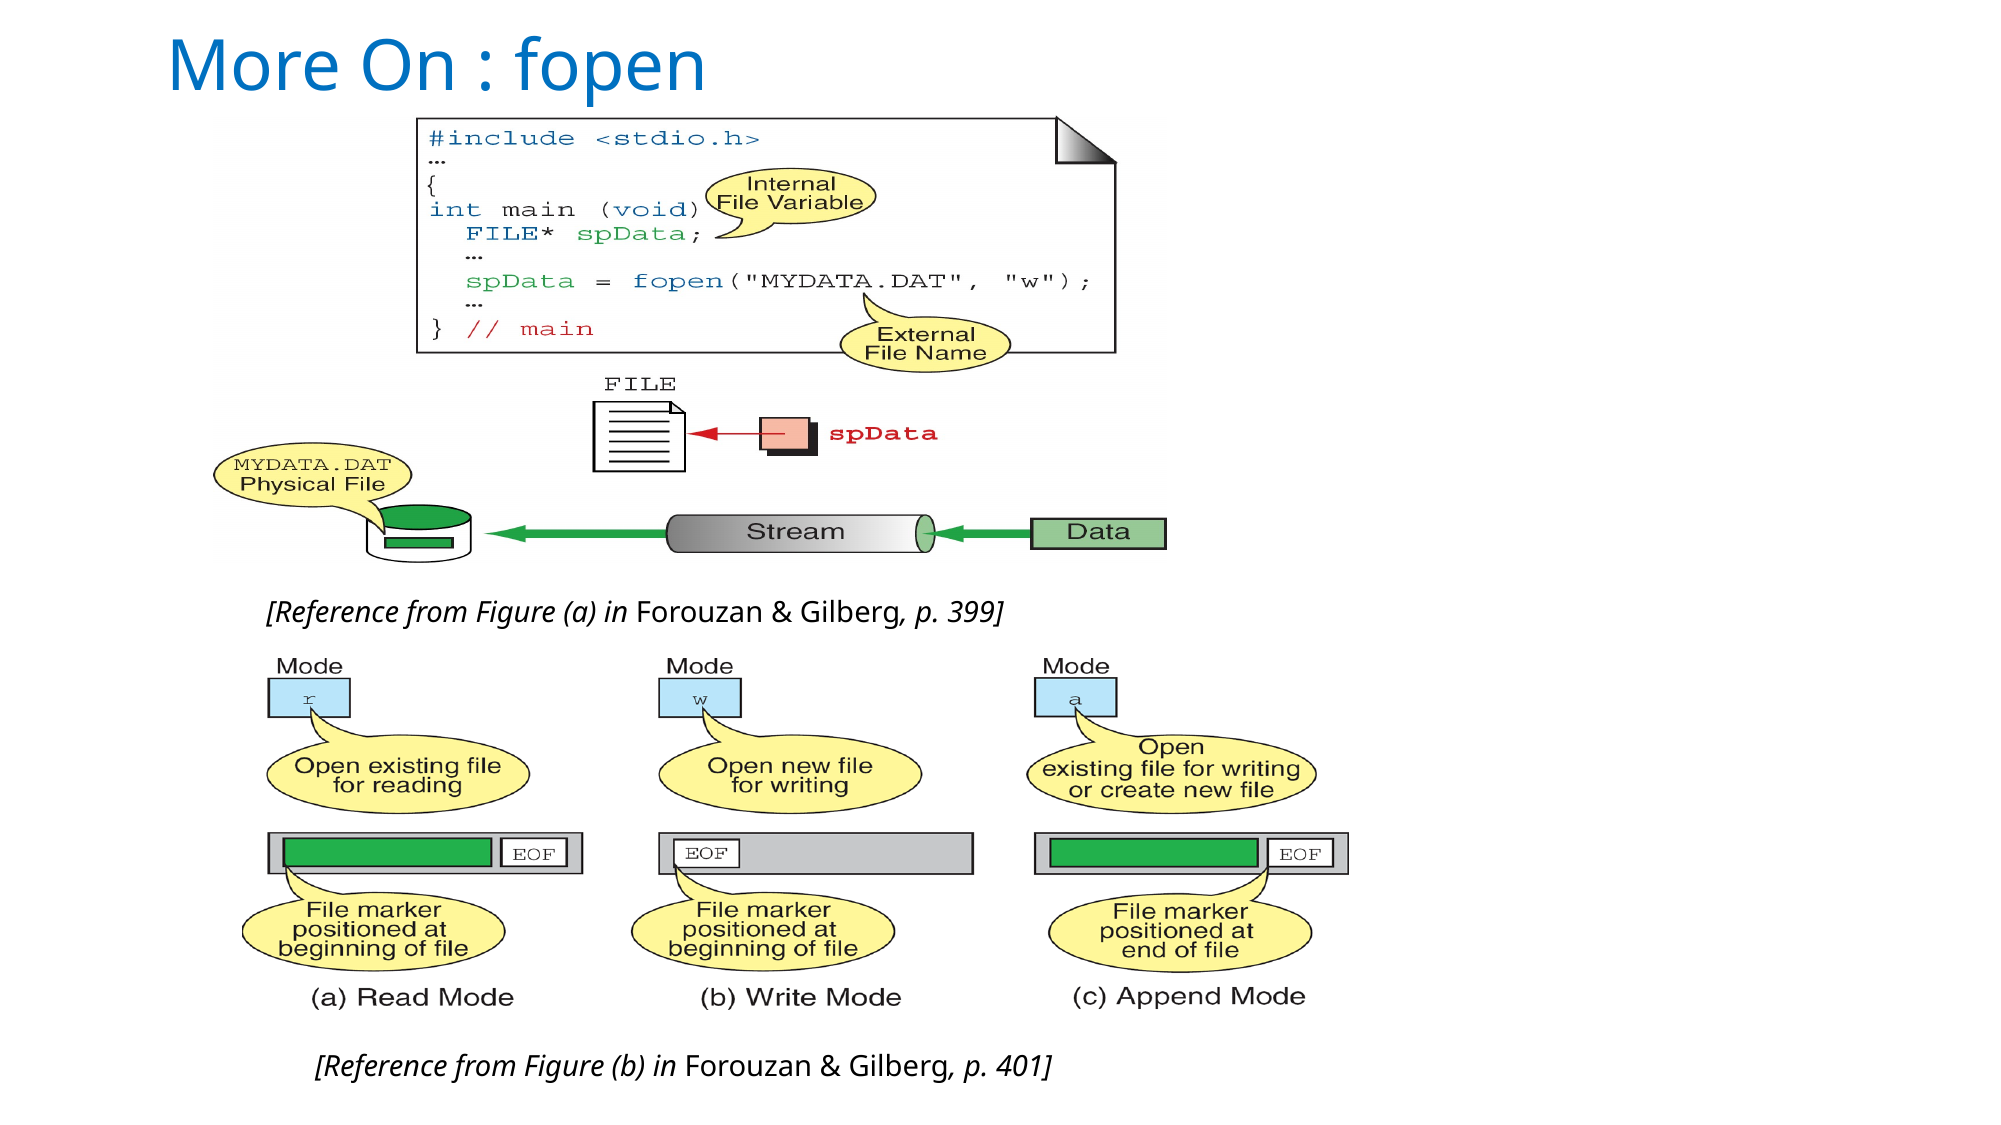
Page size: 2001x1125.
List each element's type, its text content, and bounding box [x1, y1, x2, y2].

text_box [Reference from Figure (b) in Forouzan & Gilberg, p. 401] [298, 1039, 1298, 1090]
title More On : fopen [164, 0, 923, 157]
picture [242, 658, 1349, 1010]
picture [213, 115, 1167, 563]
text_box [Reference from Figure (a) in Forouzan & Gilberg, p. 399] [264, 591, 1320, 629]
